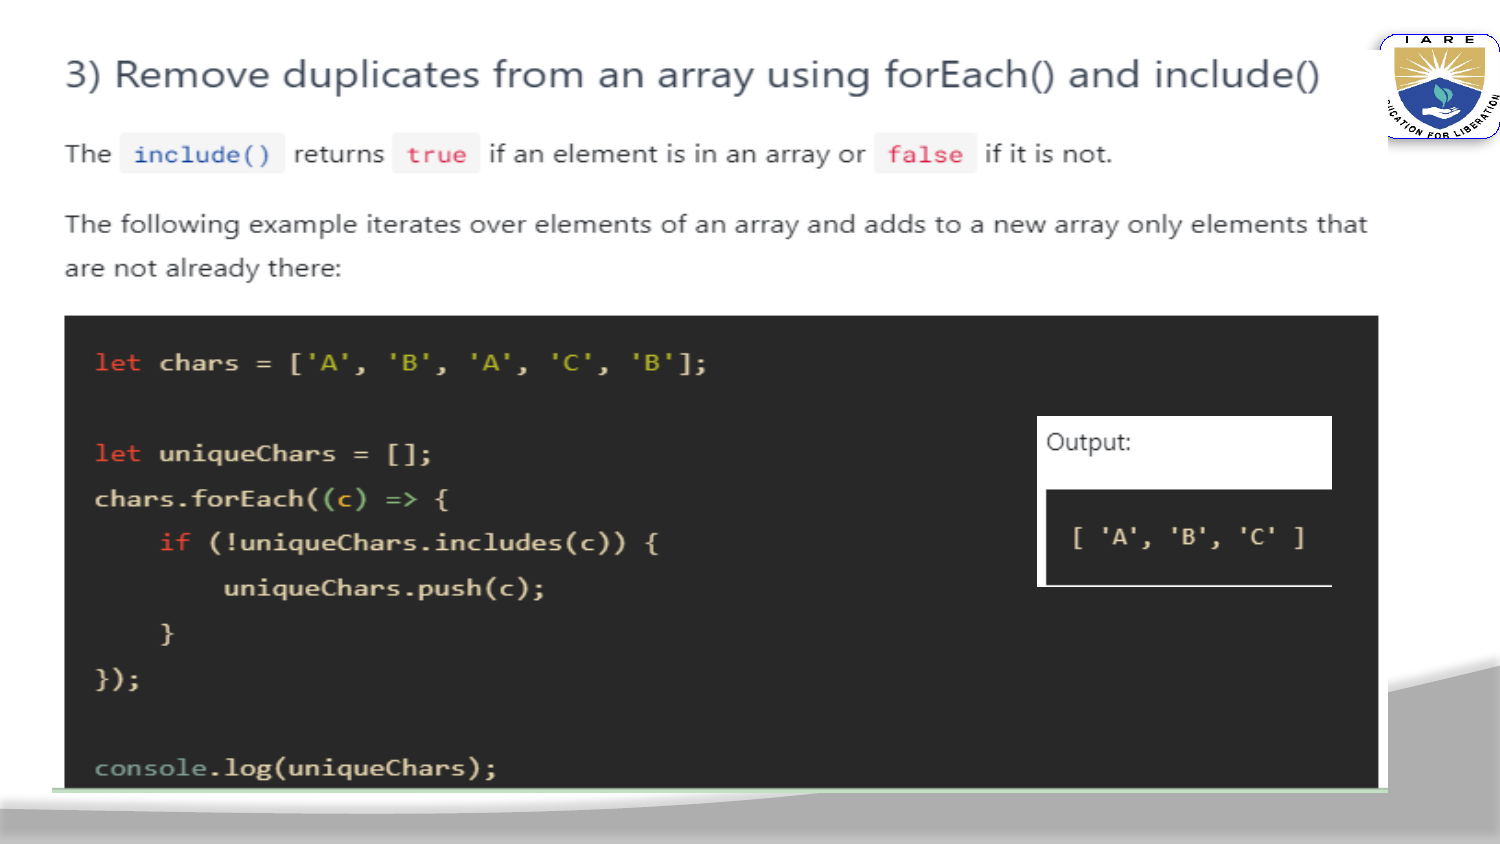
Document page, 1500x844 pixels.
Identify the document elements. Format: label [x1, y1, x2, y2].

picture [52, 50, 1388, 794]
text_box [52, 34, 1500, 139]
